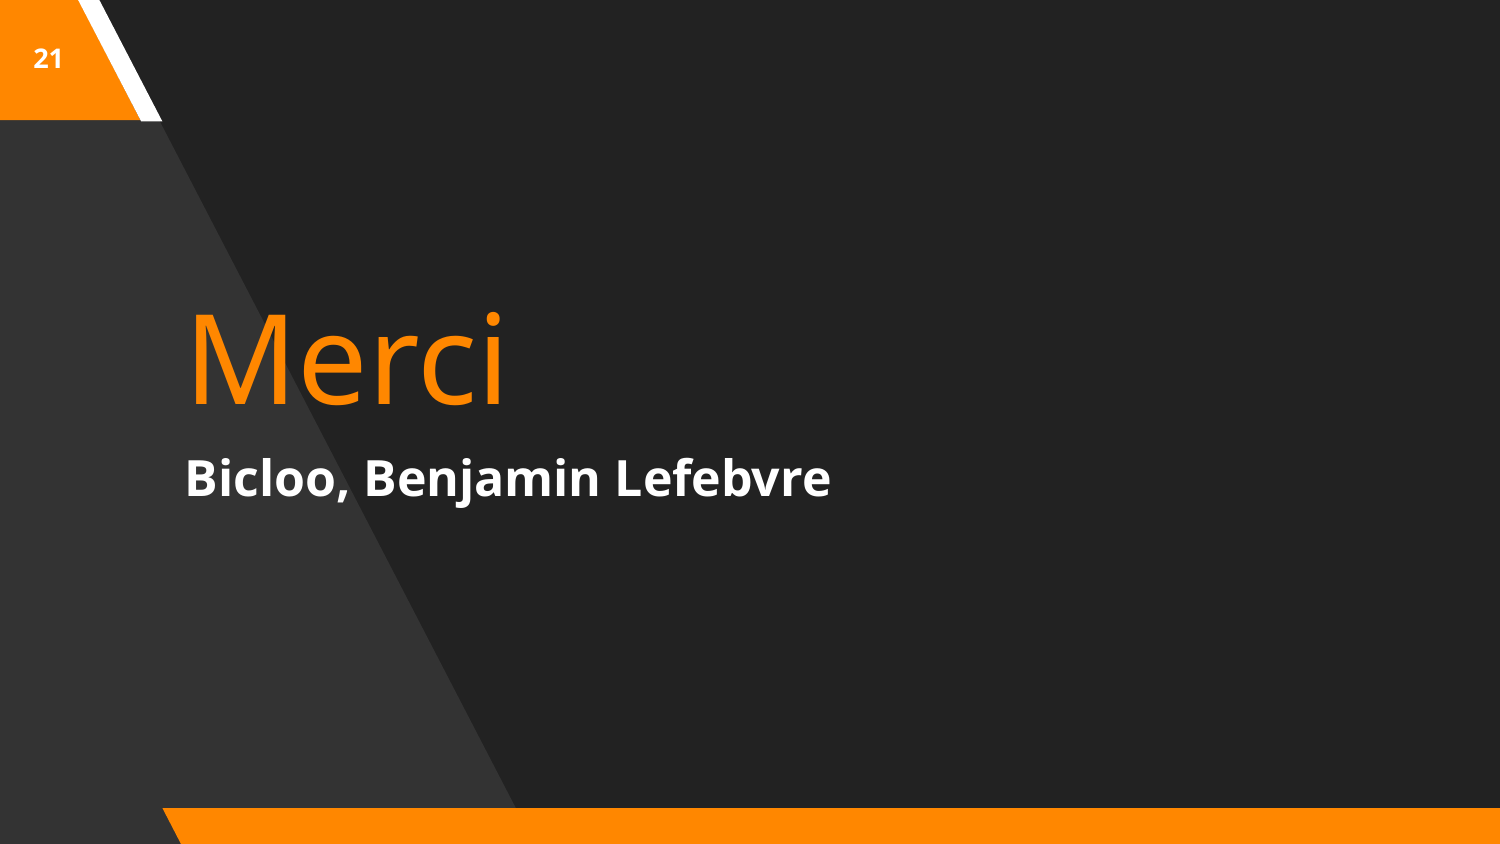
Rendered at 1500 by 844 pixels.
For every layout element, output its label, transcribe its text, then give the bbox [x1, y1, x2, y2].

slide_number ‹#› [0, 0, 98, 121]
subtitle Bicloo, Benjamin Lefebvre [169, 431, 1349, 622]
title Merci [169, 259, 1265, 431]
